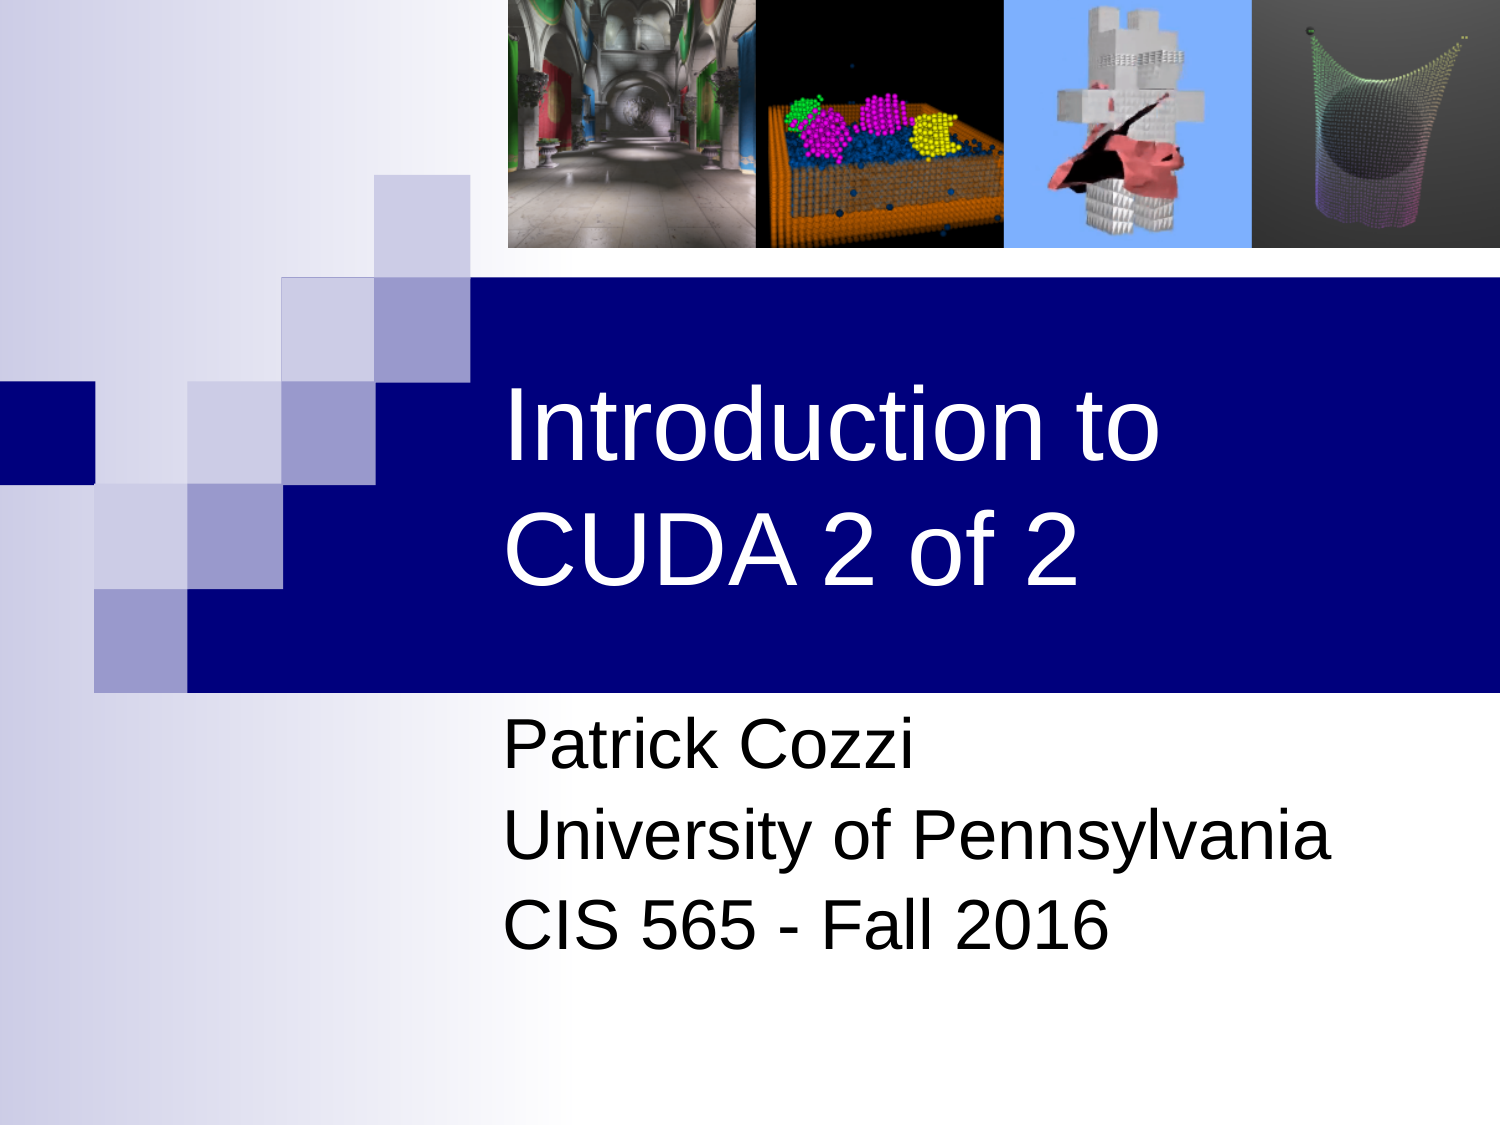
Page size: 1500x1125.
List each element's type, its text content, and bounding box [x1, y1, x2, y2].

subtitle Patrick Cozzi University of Pennsylvania CIS 565 - Fall 2016 [487, 699, 1475, 988]
picture [508, 0, 1500, 248]
title Introduction to CUDA 2 of 2 [487, 299, 1475, 663]
